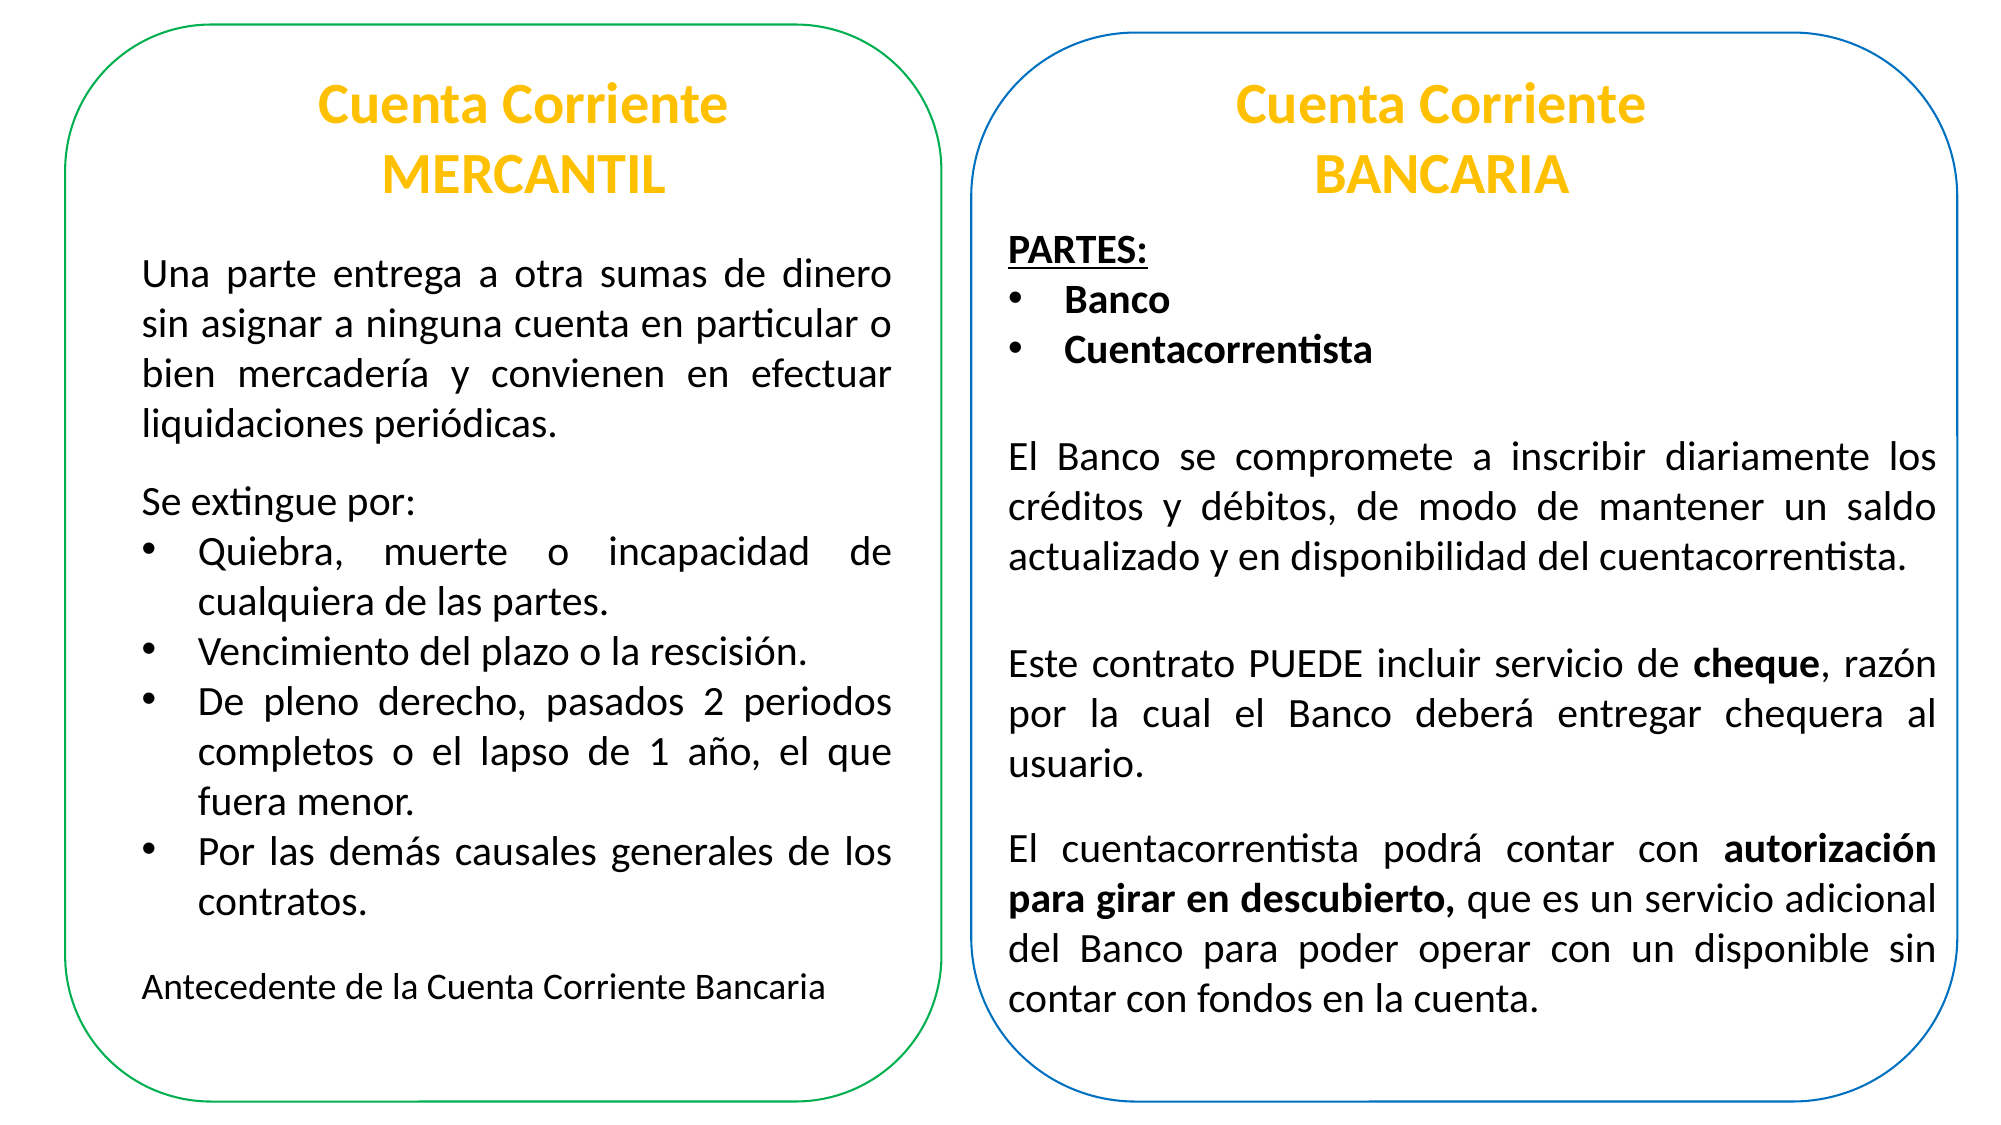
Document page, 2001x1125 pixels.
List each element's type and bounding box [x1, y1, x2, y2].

text_box [1932, 986, 1952, 1029]
text_box [970, 31, 1959, 1103]
text_box [64, 23, 943, 1103]
